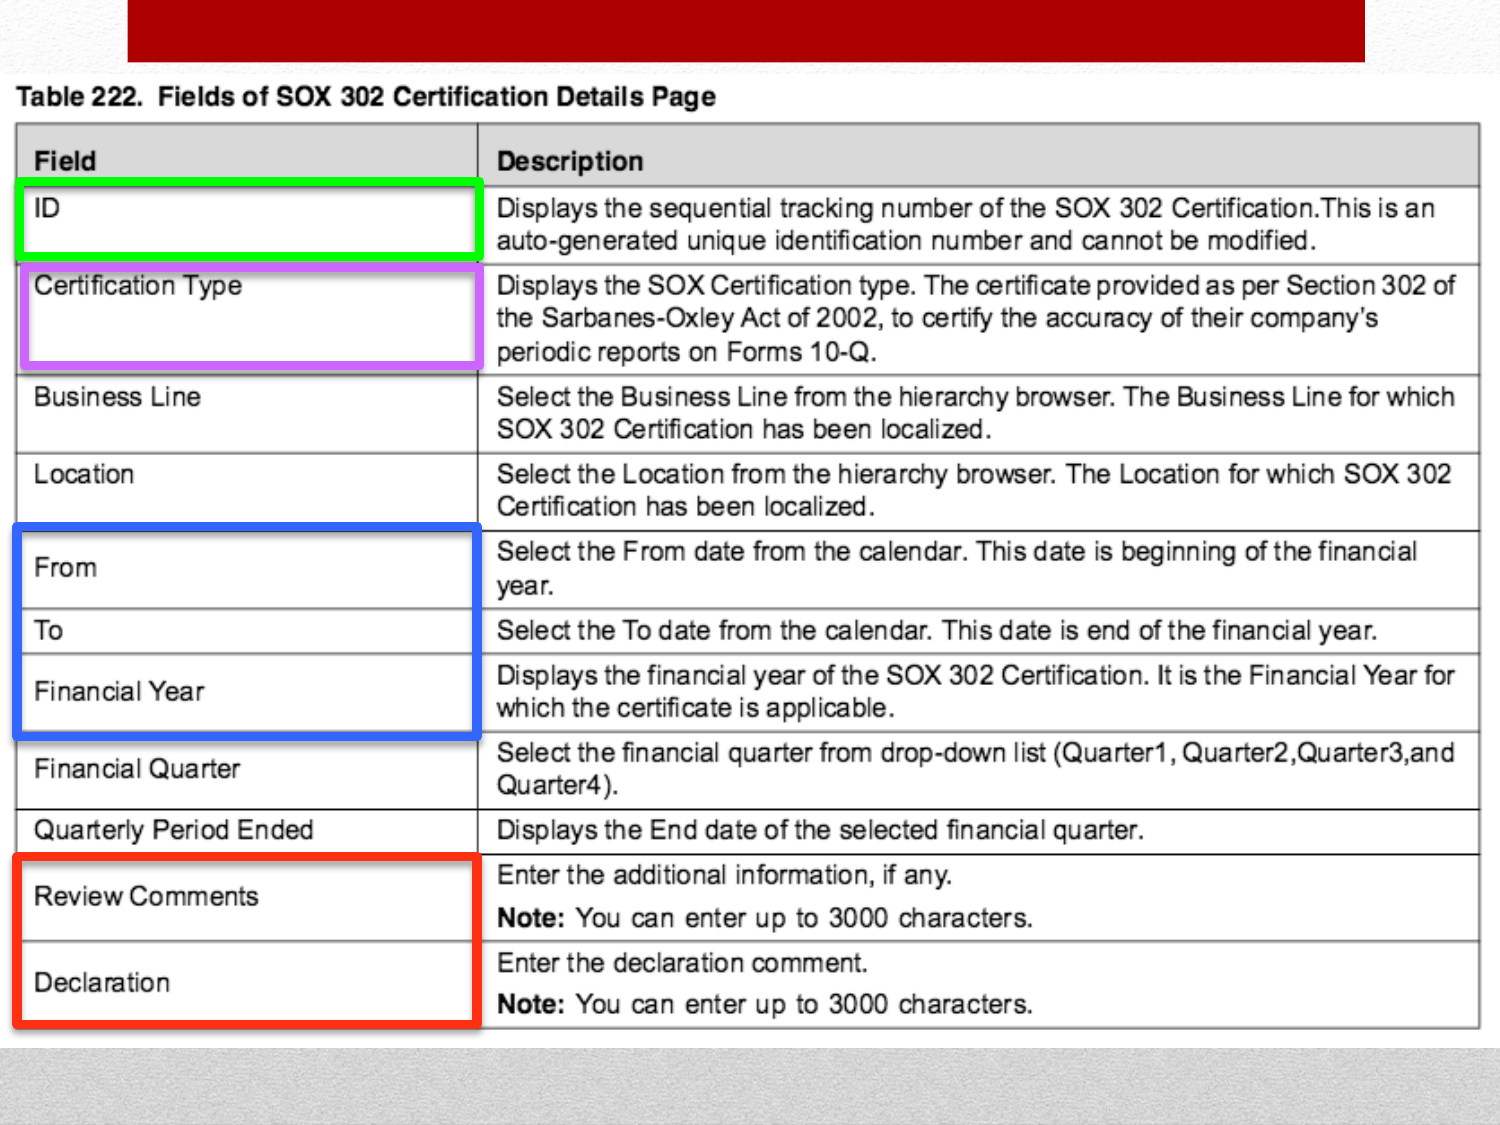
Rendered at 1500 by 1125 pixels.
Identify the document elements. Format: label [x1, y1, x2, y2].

picture [0, 74, 1500, 1049]
